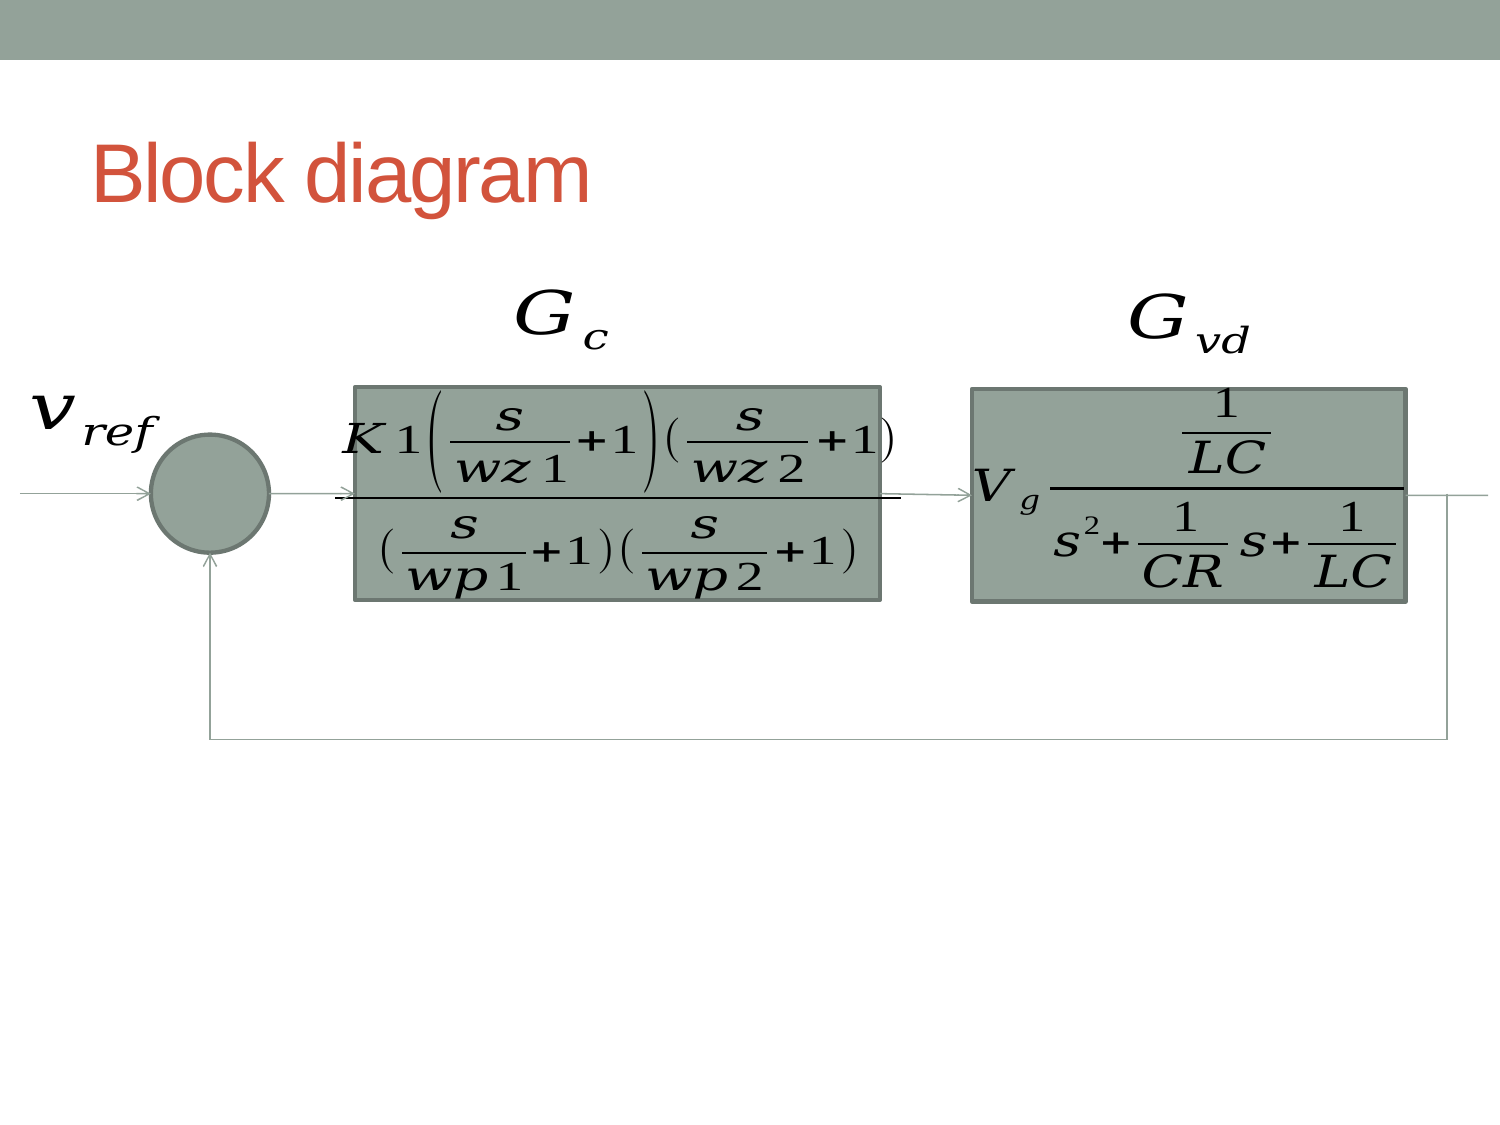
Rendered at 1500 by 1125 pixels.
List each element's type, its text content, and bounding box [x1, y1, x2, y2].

text_box [970, 387, 1408, 604]
title Block diagram [75, 87, 1425, 250]
text_box [148, 432, 272, 555]
text_box [353, 385, 882, 497]
text_box [353, 499, 882, 602]
